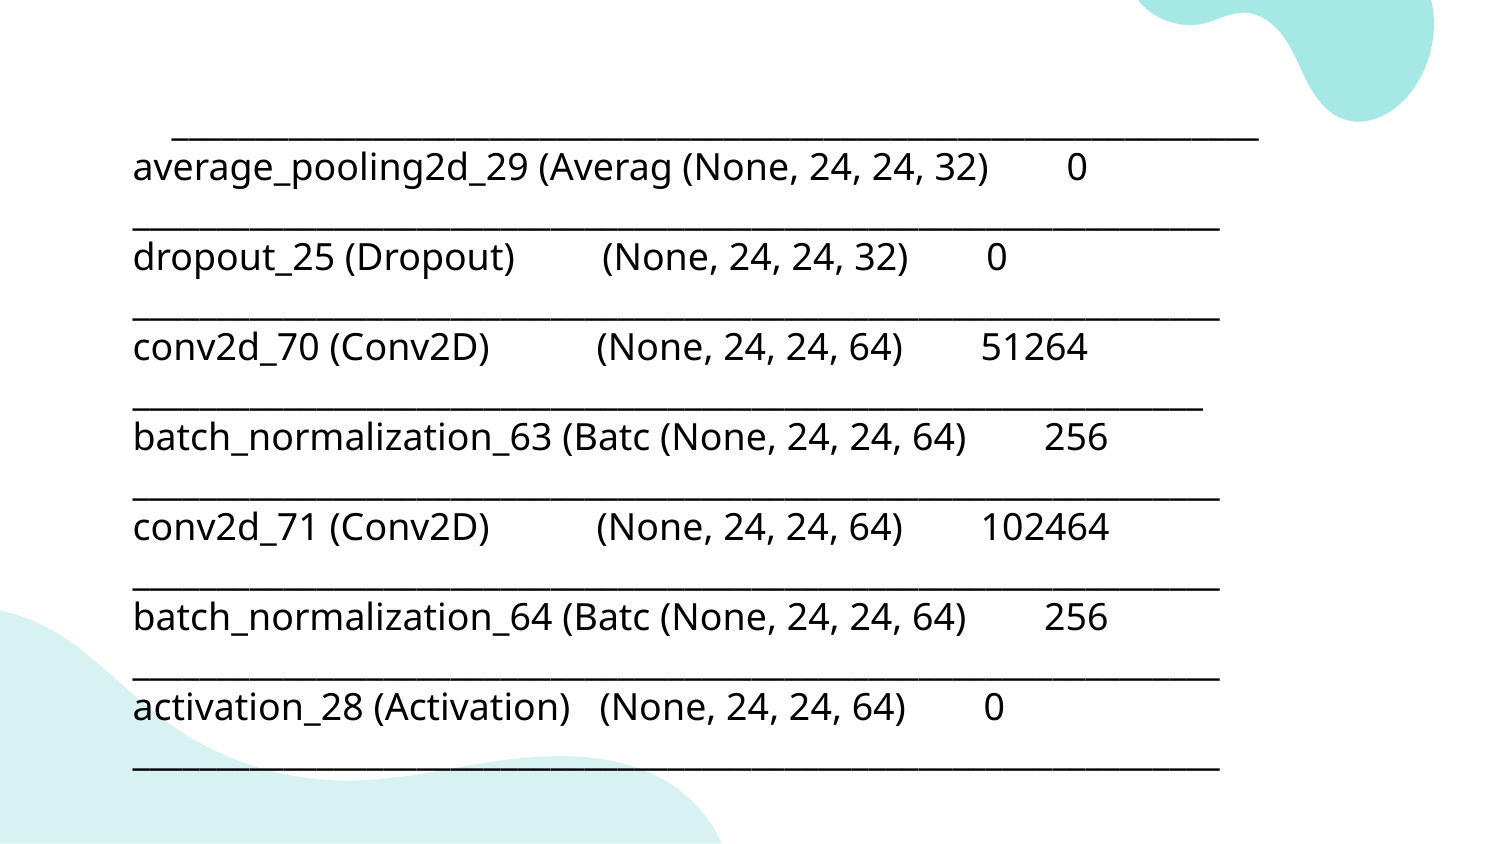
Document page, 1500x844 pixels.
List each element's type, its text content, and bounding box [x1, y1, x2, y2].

subtitle _________________________________________________________________ average_pooling2d_29 (Averag (None, 24, 24, 32) 0 _________________________________________________________________ dropout_25 (Dropout) (None, 24, 24, 32) 0 _________________________________________________________________ conv2d_70 (Conv2D) (None, 24, 24, 64) 51264 ________________________________________________________________ batch_normalization_63 (Batc (None, 24, 24, 64) 256 _________________________________________________________________ conv2d_71 (Conv2D) (None, 24, 24, 64) 102464 _________________________________________________________________ batch_normalization_64 (Batc (None, 24, 24, 64) 256 _________________________________________________________________ activation_28 (Activation) (None, 24, 24, 64) 0 _________________________________________________________________ [117, 83, 1403, 797]
